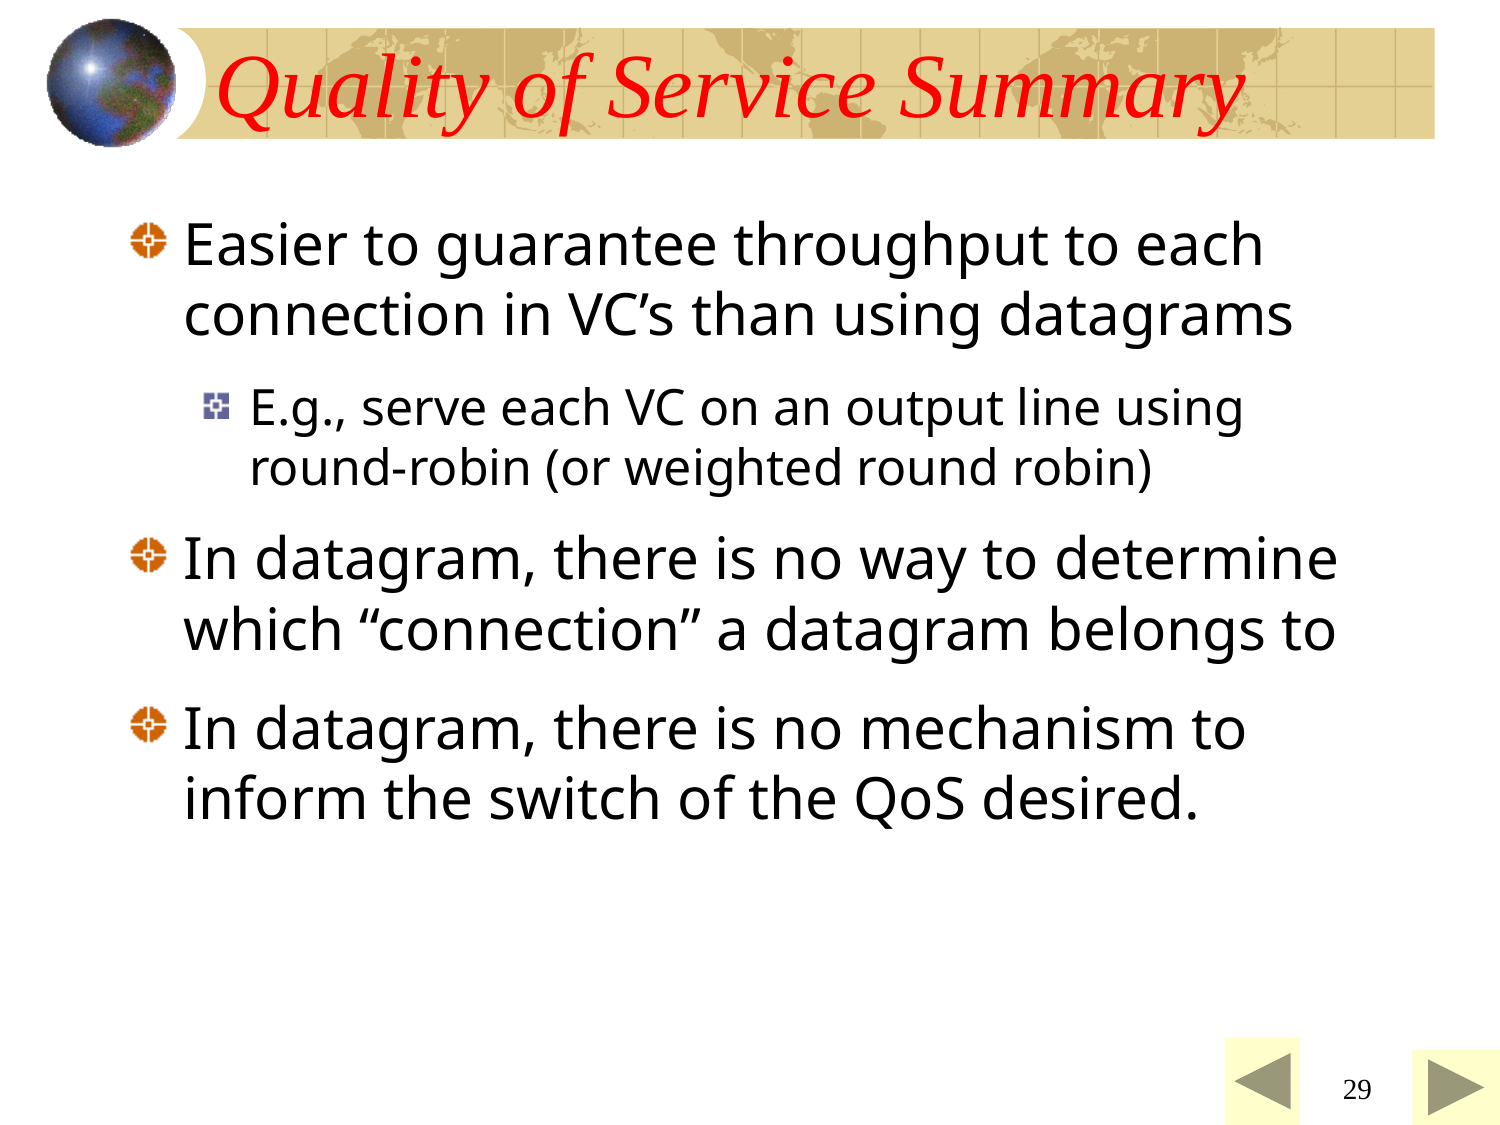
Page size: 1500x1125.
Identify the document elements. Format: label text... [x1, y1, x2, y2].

picture [202, 391, 229, 419]
list Easier to guarantee throughput to each connection in VC’s than using datagrams E.g., serve each VC on an output line using round-robin (or weighted round robin) In datagram, there is no way to determine which “connection” a datagram belongs to In datagram, there is no mechanism to inform the switch of the QoS desired. [112, 199, 1388, 963]
picture [127, 536, 169, 577]
picture [127, 221, 169, 263]
slide_number 29 [1074, 1037, 1388, 1113]
picture [42, 14, 190, 151]
text_box Quality of Service Summary [200, 24, 1438, 138]
picture [127, 705, 169, 747]
